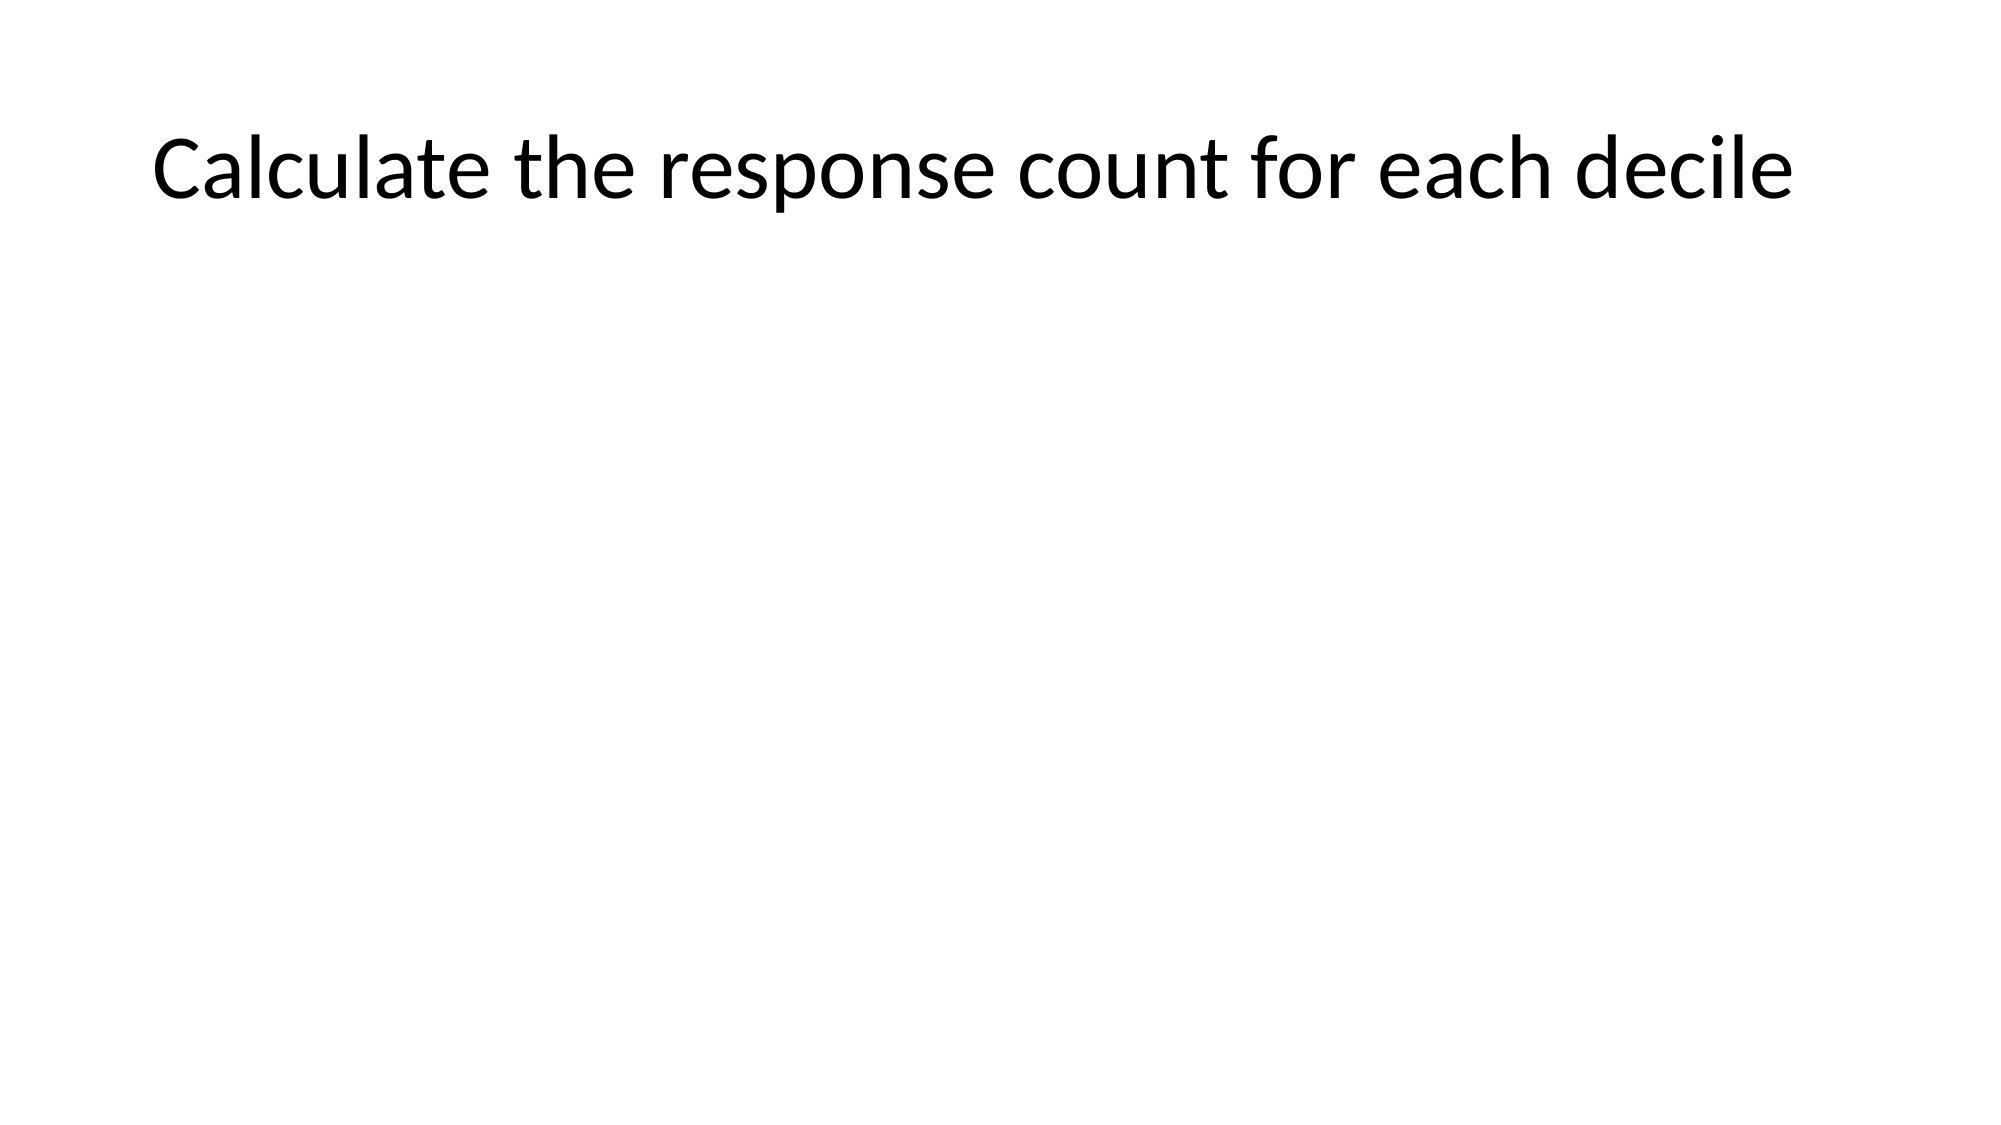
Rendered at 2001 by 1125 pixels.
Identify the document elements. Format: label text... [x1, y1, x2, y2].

title Calculate the response count for each decile [137, 59, 1863, 278]
